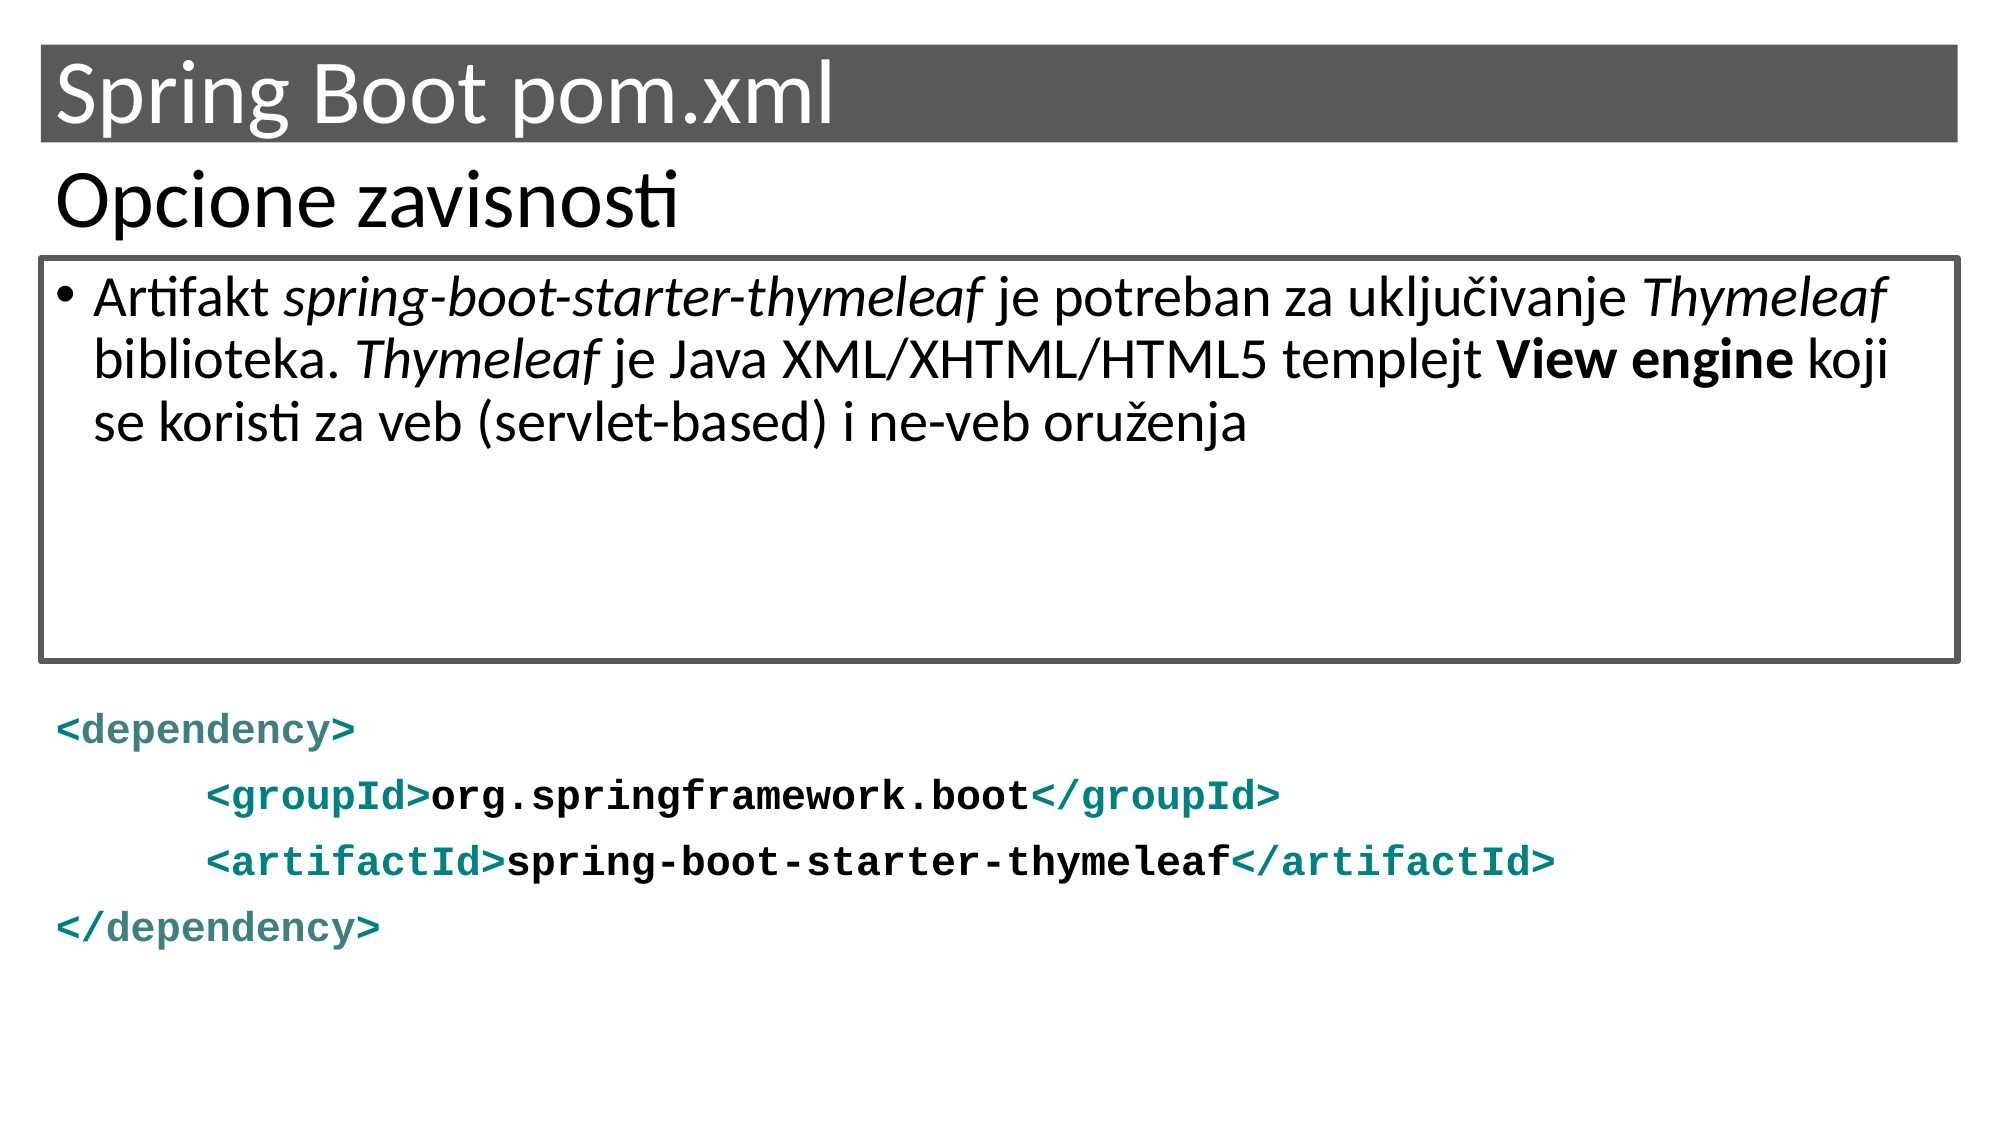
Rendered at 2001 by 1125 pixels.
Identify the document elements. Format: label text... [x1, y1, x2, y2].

list Artifakt spring-boot-starter-thymeleaf je potreban za uključivanje Thymeleaf biblioteka. Thymeleaf je Java XML/XHTML/HTML5 templejt View engine koji se koristi za veb (servlet-based) i ne-veb oruženja [40, 258, 1958, 662]
text_box Opcione zavisnosti [40, 157, 1958, 244]
text_box <dependency> <groupId>org.springframework.boot</groupId> <artifactId>spring-boot-starter-thymeleaf</artifactId> </dependency> [40, 699, 1741, 1091]
text_box Spring Boot pom.xml [40, 44, 1958, 143]
